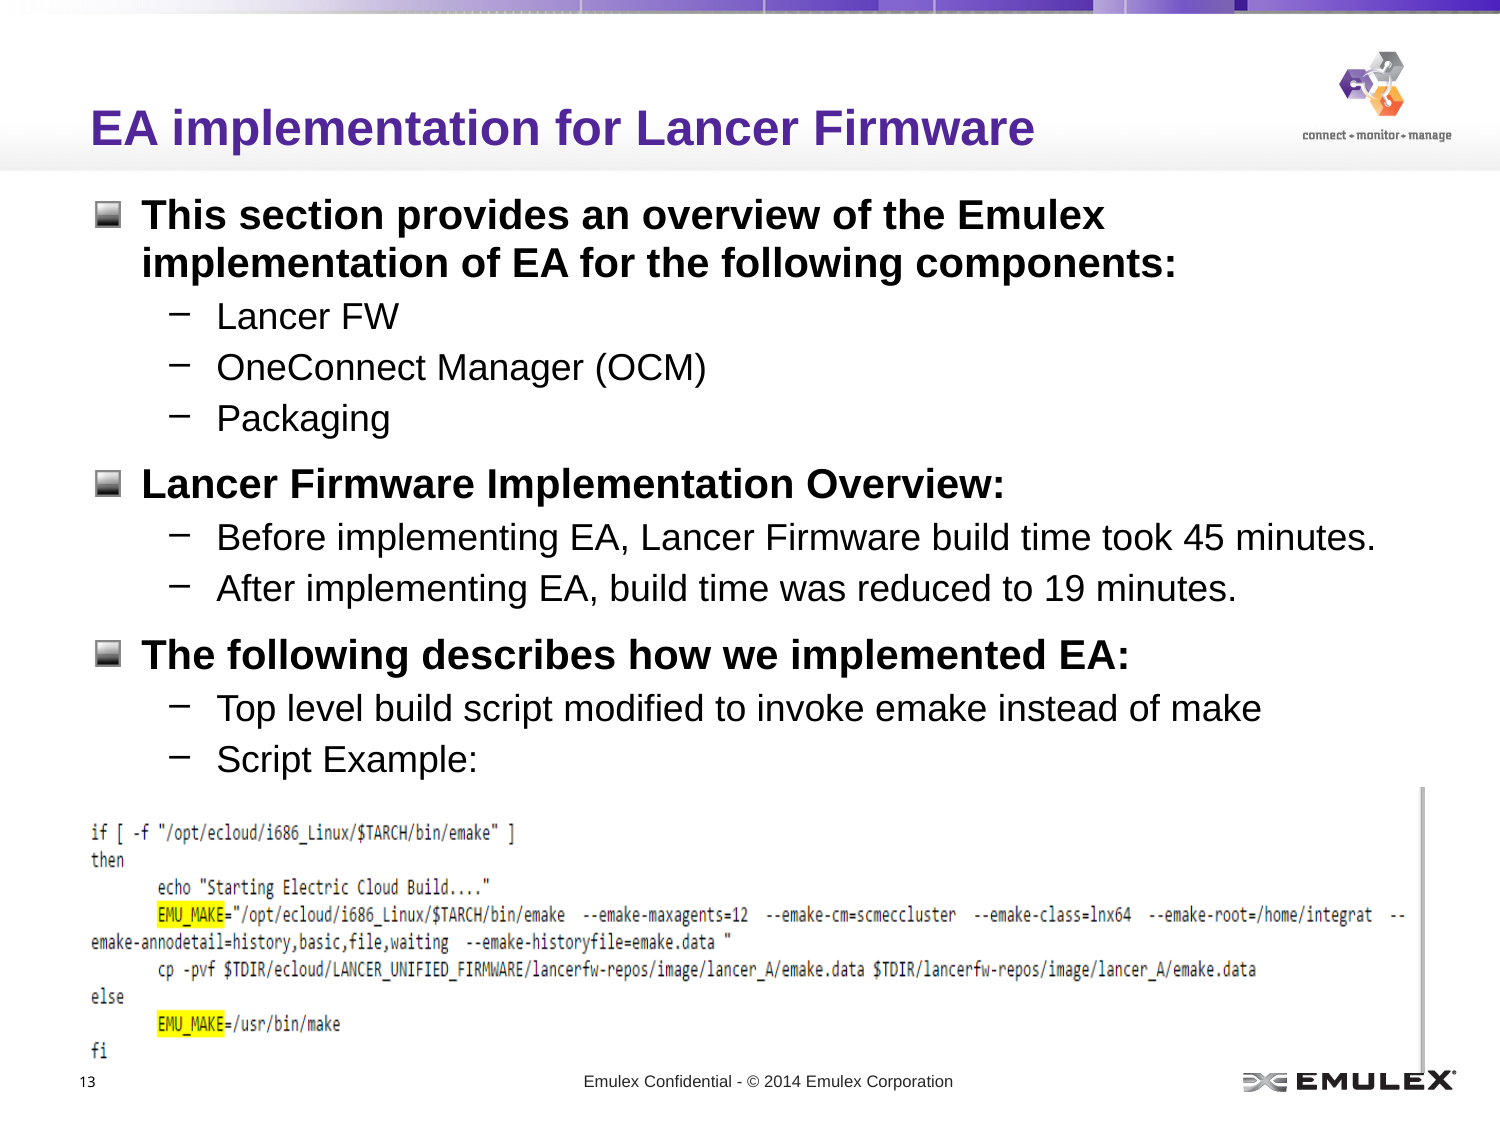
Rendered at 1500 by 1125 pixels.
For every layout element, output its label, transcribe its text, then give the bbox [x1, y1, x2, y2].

title EA implementation for Lancer Firmware [74, 19, 1251, 157]
picture [0, 0, 1500, 1125]
list This section provides an overview of the Emulex implementation of EA for the following components: Lancer FW OneConnect Manager (OCM) Packaging Lancer Firmware Implementation Overview: Before implementing EA, Lancer Firmware build time took 45 minutes. After implementing EA, build time was reduced to 19 minutes. The following describes how we implemented EA: Top level build script modified to invoke emake instead of make Script Example: [79, 184, 1430, 1038]
